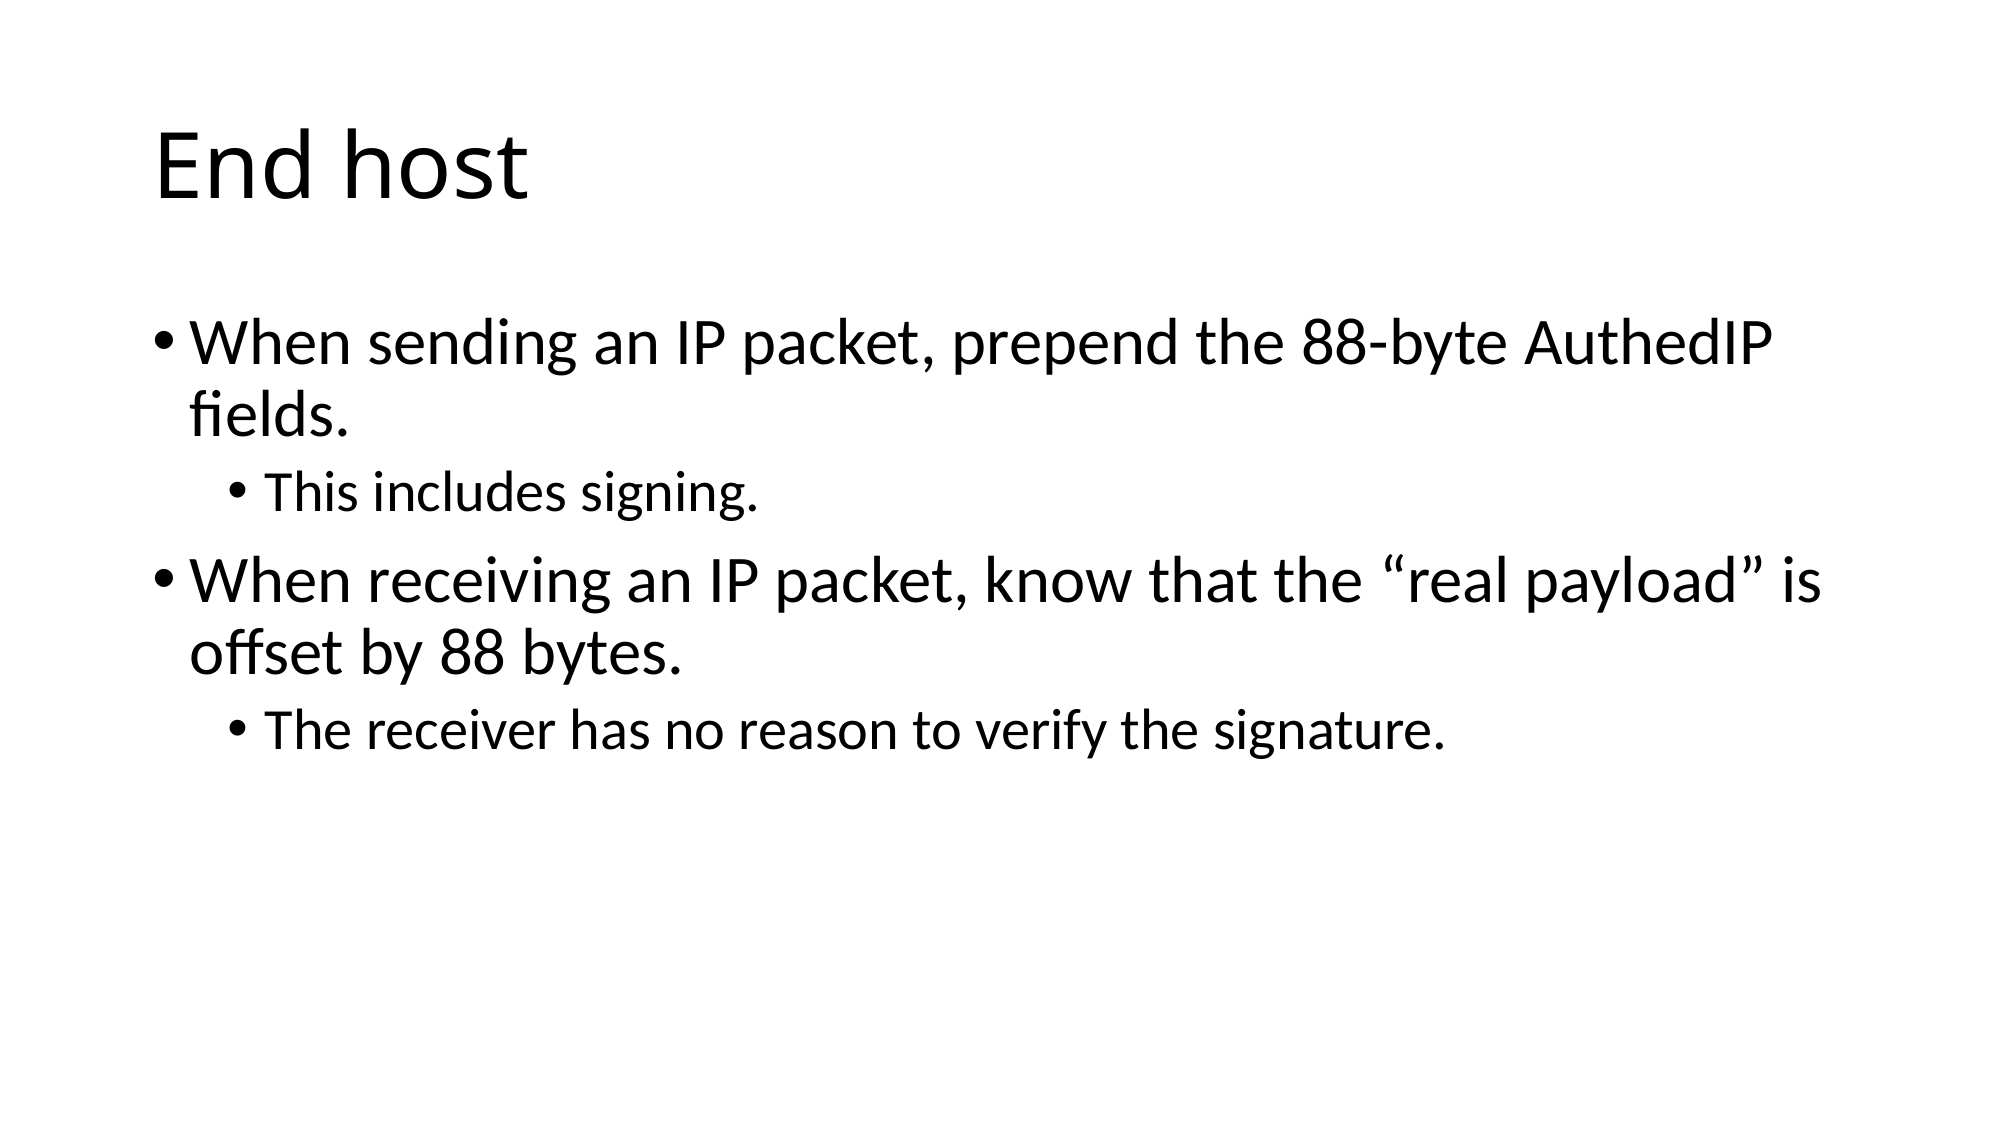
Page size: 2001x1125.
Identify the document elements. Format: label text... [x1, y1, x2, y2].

title End host [137, 59, 1863, 278]
list When sending an IP packet, prepend the 88-byte AuthedIP fields. This includes signing. When receiving an IP packet, know that the “real payload” is offset by 88 bytes. The receiver has no reason to verify the signature. [137, 299, 1863, 1014]
